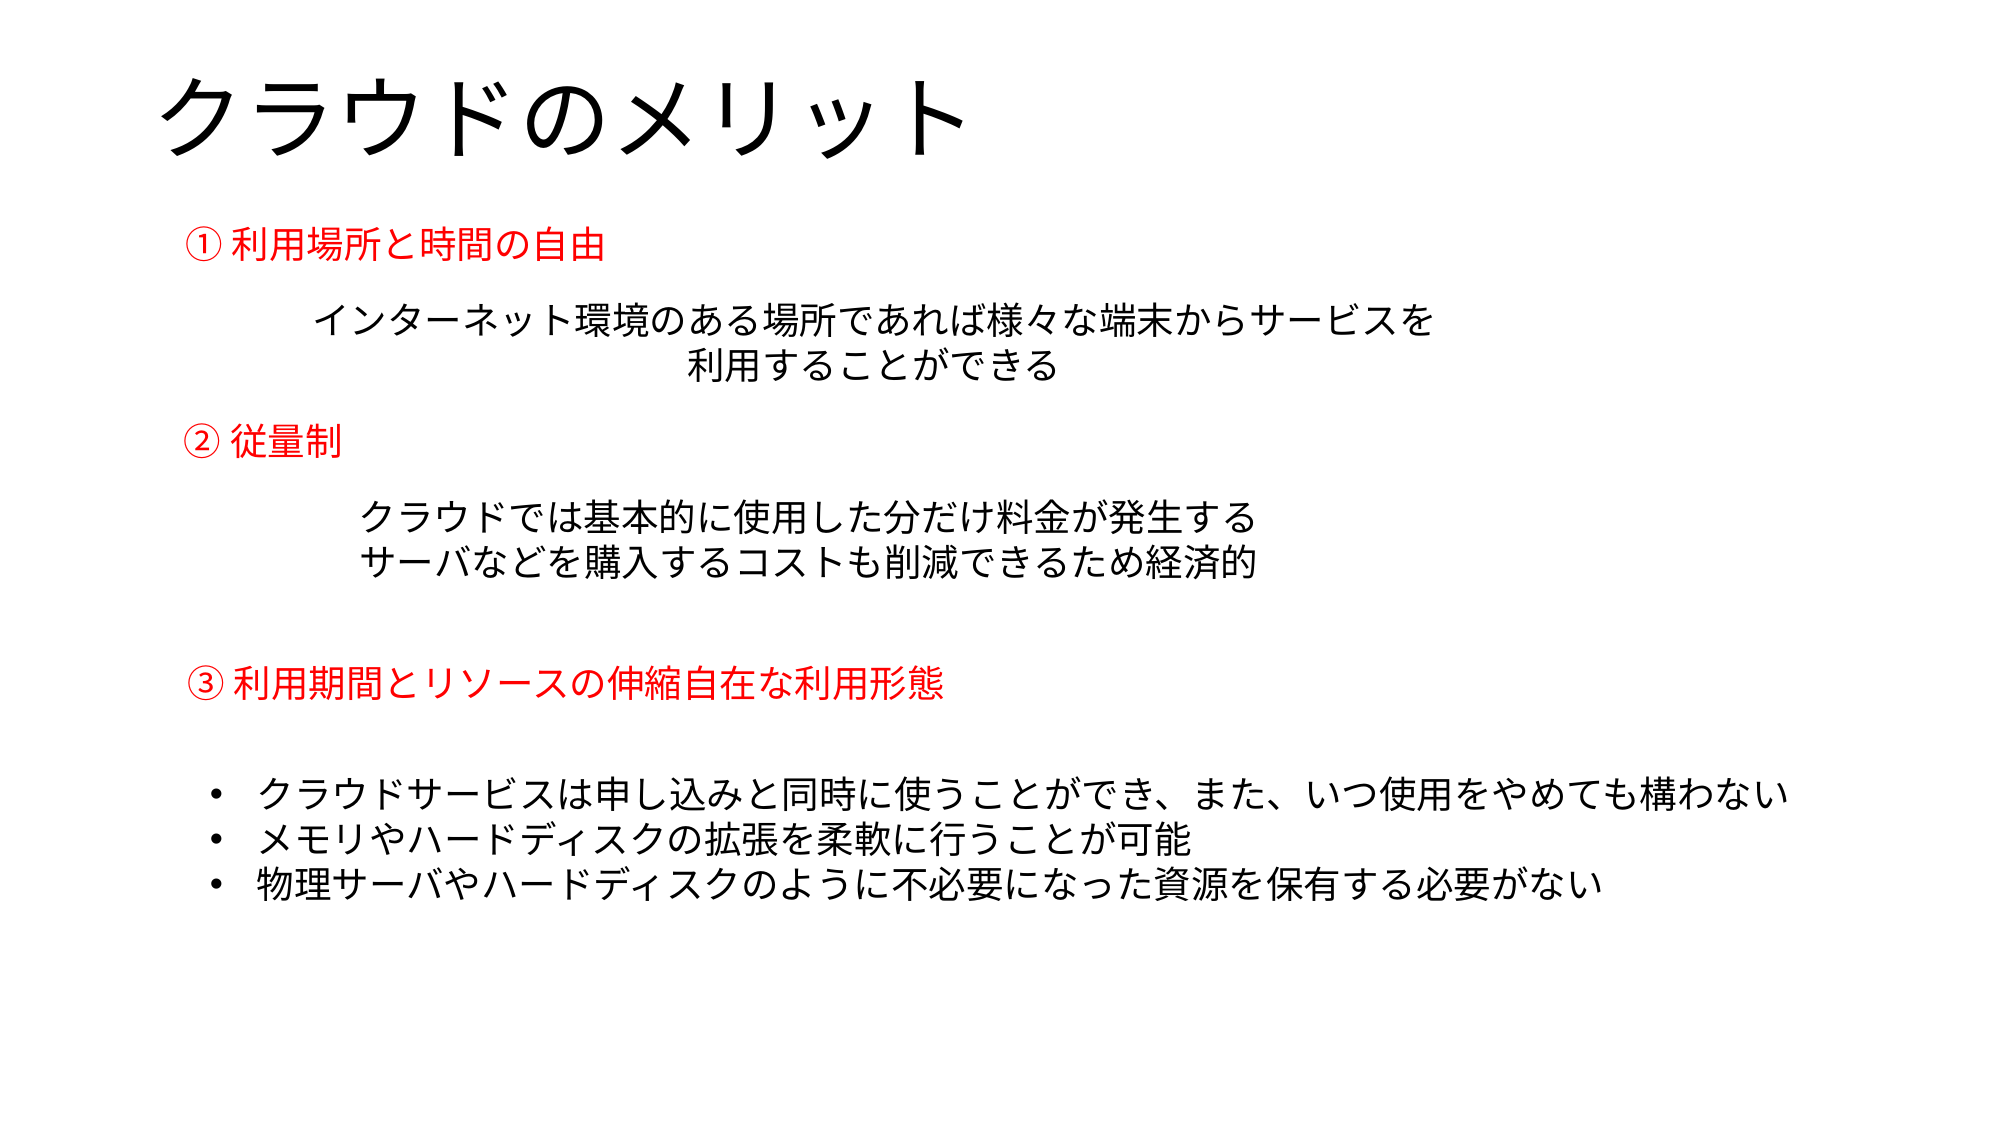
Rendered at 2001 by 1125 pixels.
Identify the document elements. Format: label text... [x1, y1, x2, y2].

title クラウドのメリット [137, 46, 1863, 201]
text_box クラウドサービスは申し込みと同時に使うことができ、また、いつ使用をやめても構わない メモリやハードディスクの拡張を柔軟に行うことが可能 物理サーバやハードディスクのように不必要になった資源を保有する必要がない [195, 763, 1805, 959]
text_box インターネット環境のある場所であれば様々な端末からサービスを 利用することができる [297, 289, 1452, 395]
text_box ②従量制 [169, 410, 358, 471]
text_box クラウドでは基本的に使用した分だけ料金が発生する サーバなどを購入するコストも削減できるため経済的 [343, 486, 1274, 591]
text_box ①利用場所と時間の自由 [170, 213, 622, 274]
text_box ③利用期間とリソースの伸縮自在な利用形態 [172, 652, 960, 713]
